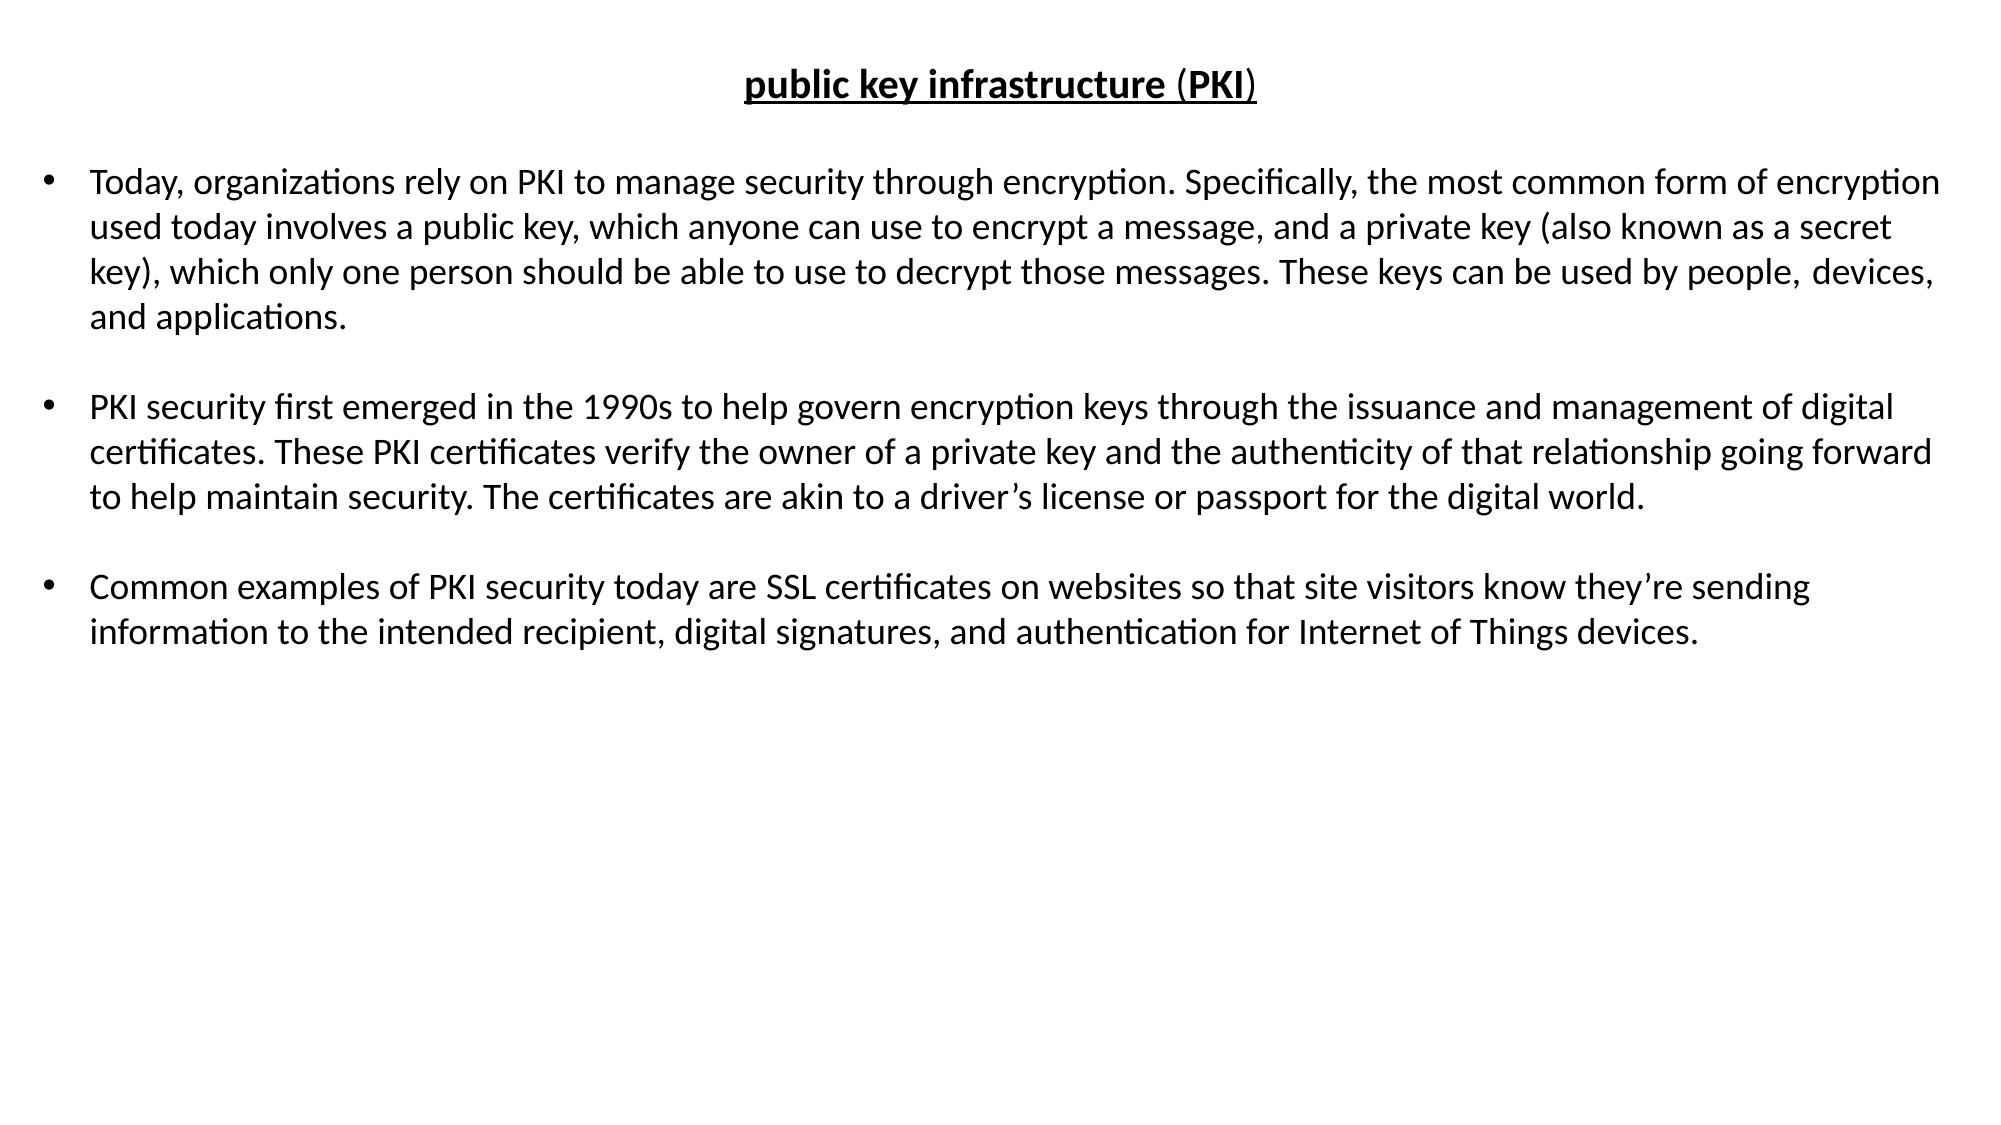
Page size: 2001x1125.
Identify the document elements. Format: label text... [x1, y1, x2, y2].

text_box public key infrastructure (PKI) Today, organizations rely on PKI to manage security through encryption. Specifically, the most common form of encryption used today involves a public key, which anyone can use to encrypt a message, and a private key (also known as a secret key), which only one person should be able to use to decrypt those messages. These keys can be used by people, devices, and applications. PKI security first emerged in the 1990s to help govern encryption keys through the issuance and management of digital certificates. These PKI certificates verify the owner of a private key and the authenticity of that relationship going forward to help maintain security. The certificates are akin to a driver’s license or passport for the digital world. Common examples of PKI security today are SSL certificates on websites so that site visitors know they’re sending information to the intended recipient, digital signatures, and authentication for Internet of Things devices. [27, 49, 1974, 659]
